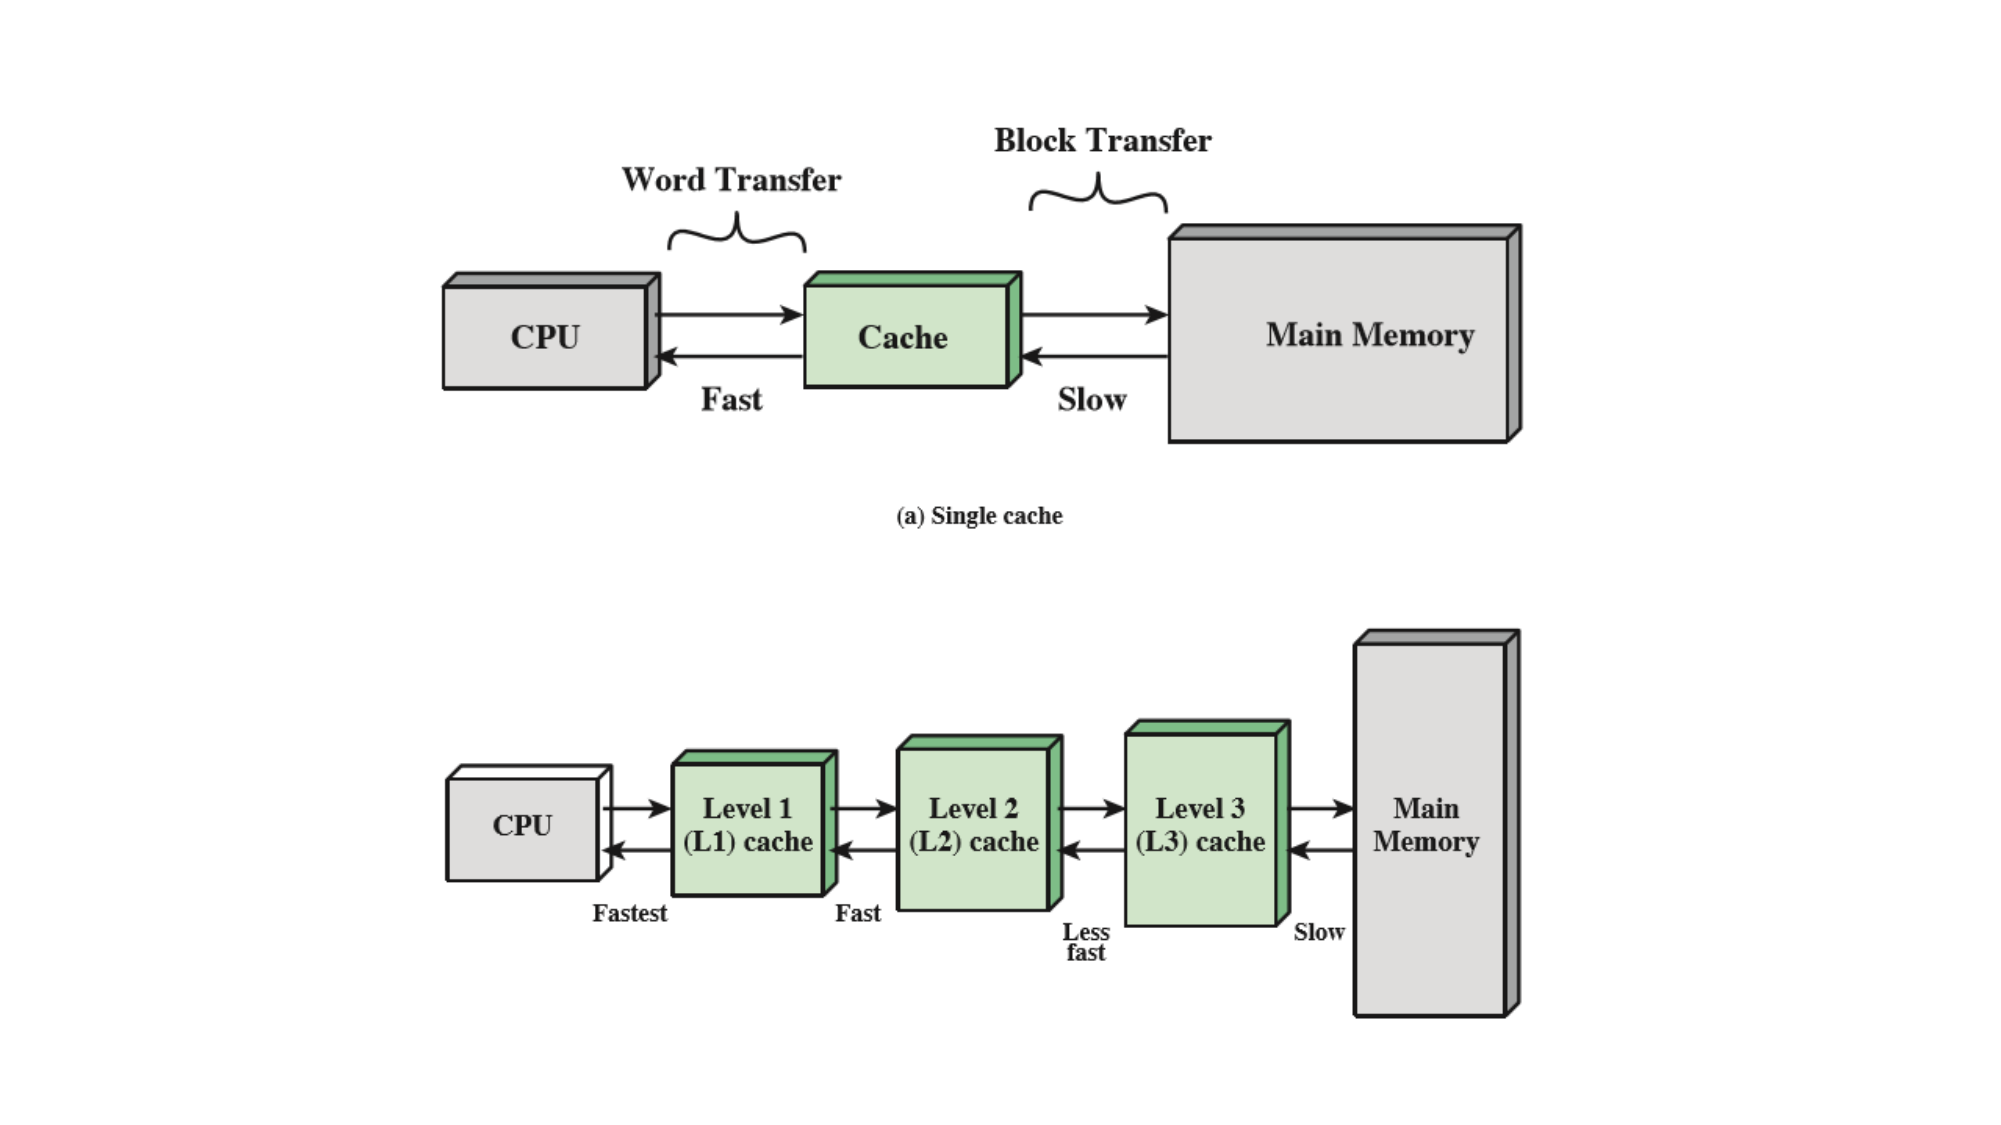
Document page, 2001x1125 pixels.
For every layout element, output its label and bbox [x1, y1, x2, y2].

picture [389, 89, 1611, 1036]
